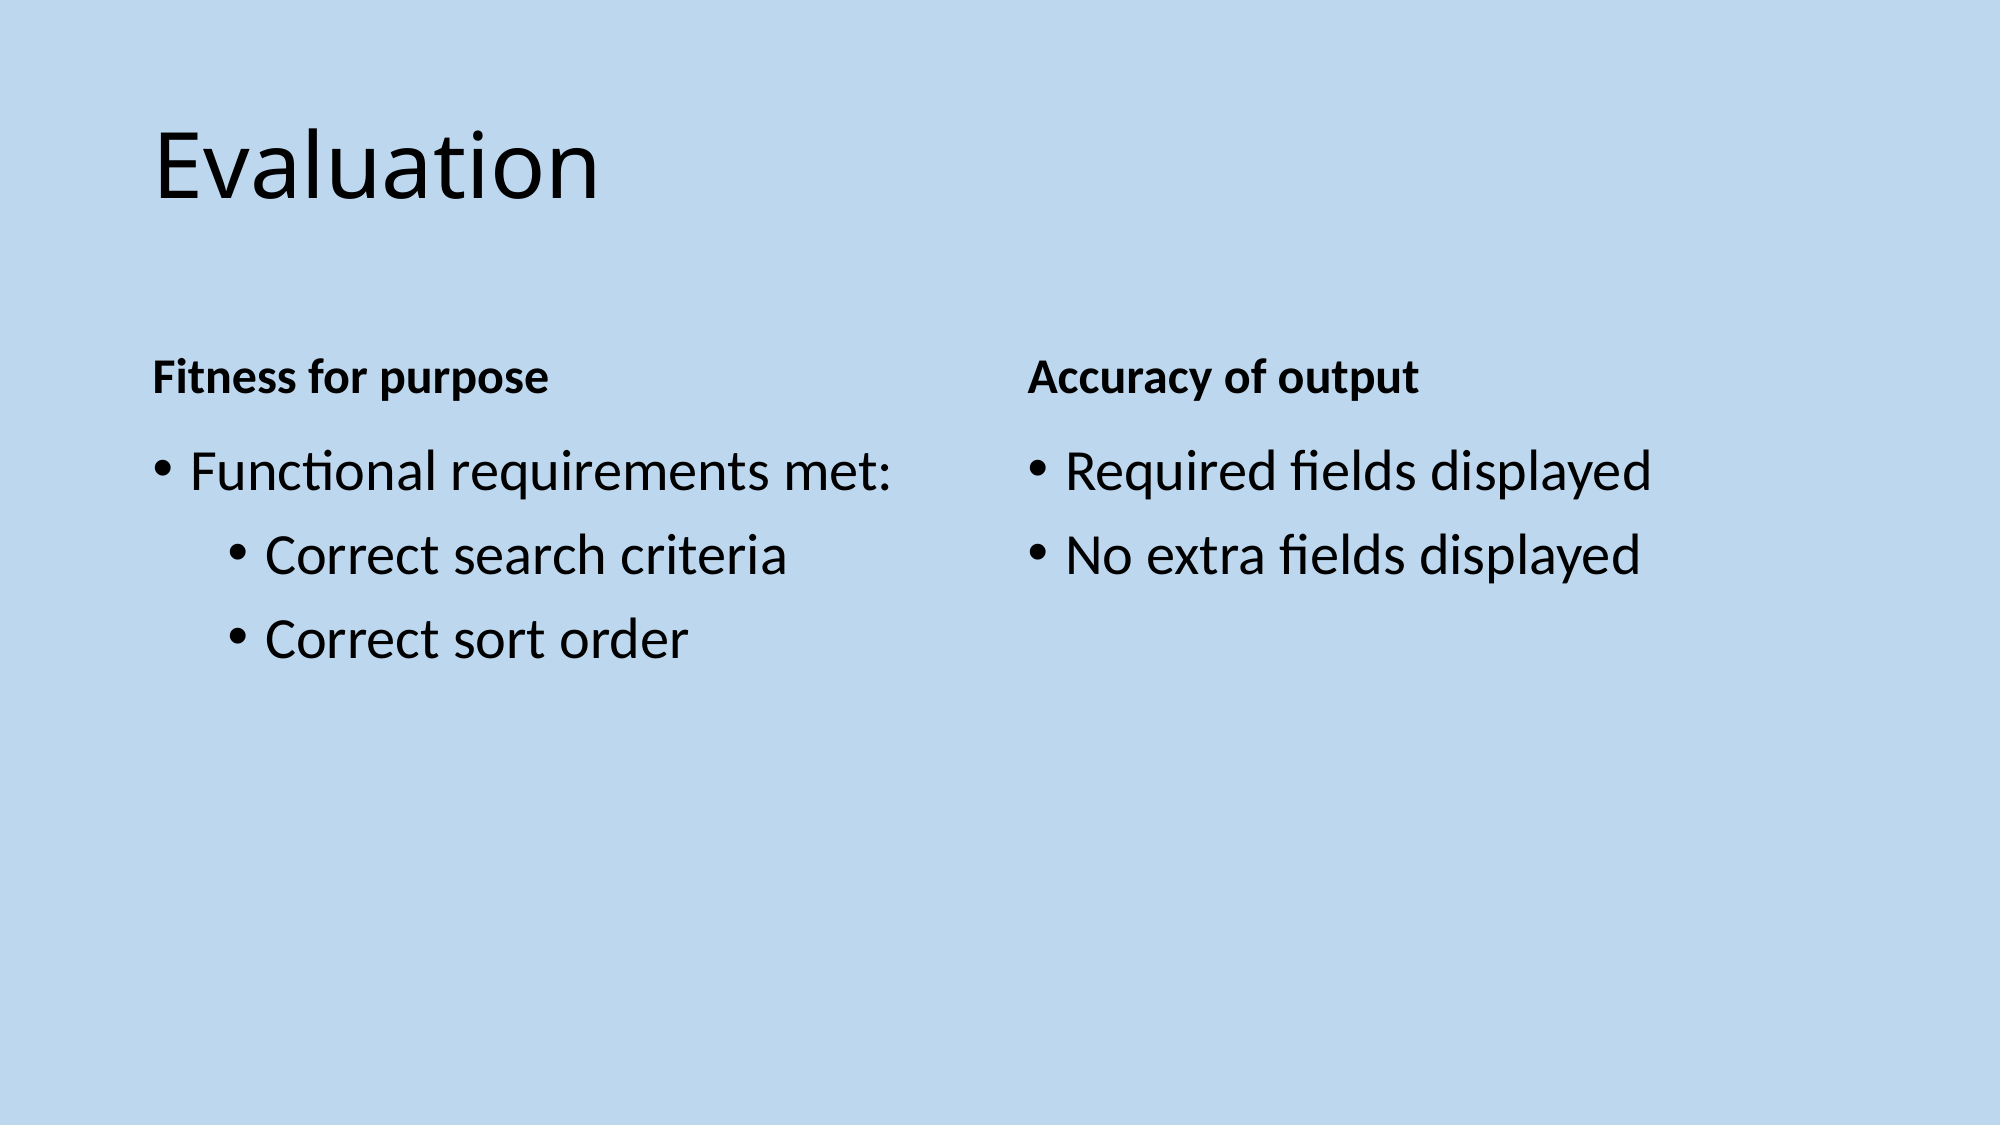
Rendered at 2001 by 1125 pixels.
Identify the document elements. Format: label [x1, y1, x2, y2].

list [1012, 275, 1863, 1016]
list [137, 275, 984, 1016]
title [137, 59, 1863, 278]
